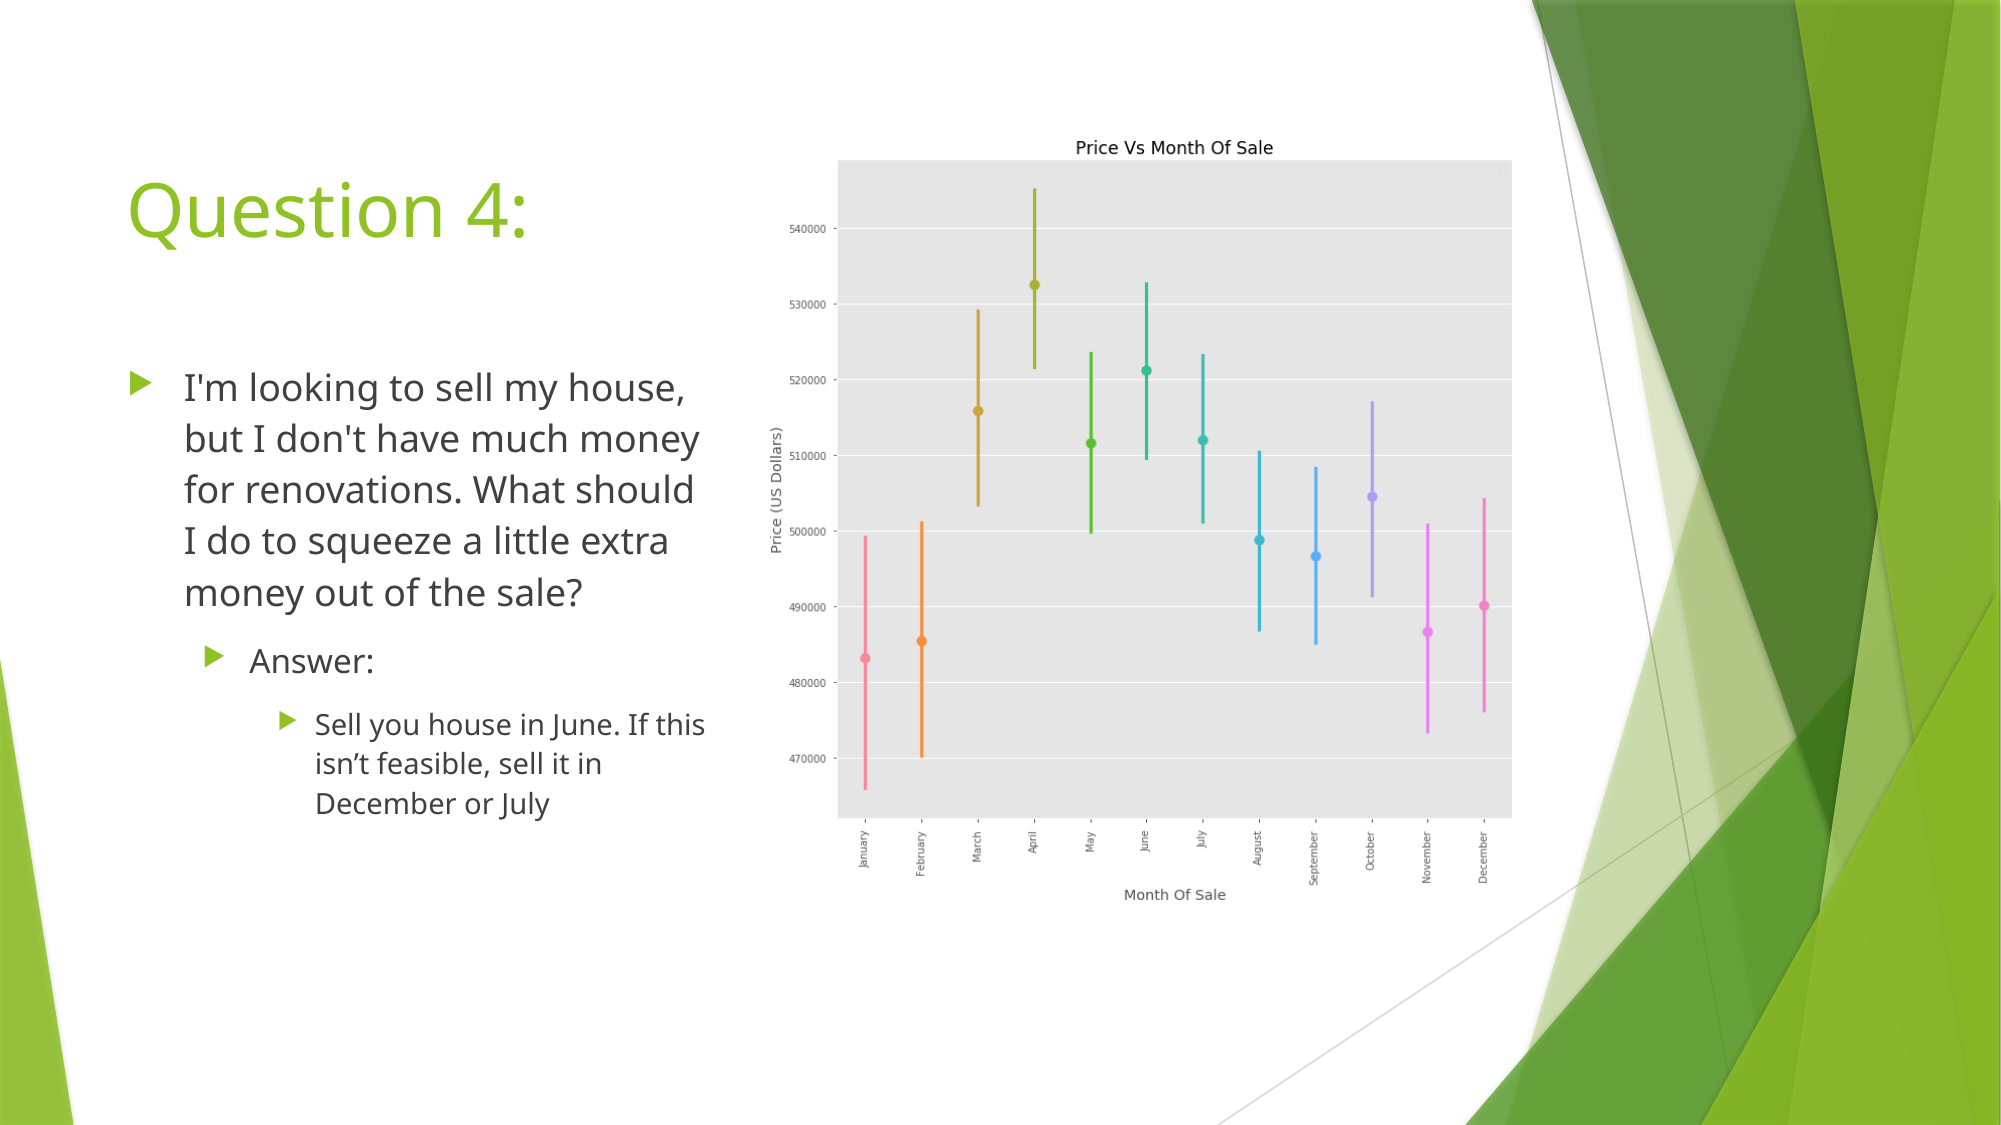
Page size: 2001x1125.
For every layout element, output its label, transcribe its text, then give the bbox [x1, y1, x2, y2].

list I'm looking to sell my house, but I don't have much money for renovations. What should I do to squeeze a little extra money out of the sale? Answer: Sell you house in June. If this isn’t feasible, sell it in December or July [112, 354, 723, 939]
text_box Question 4: [111, 99, 723, 317]
picture [762, 133, 1519, 909]
